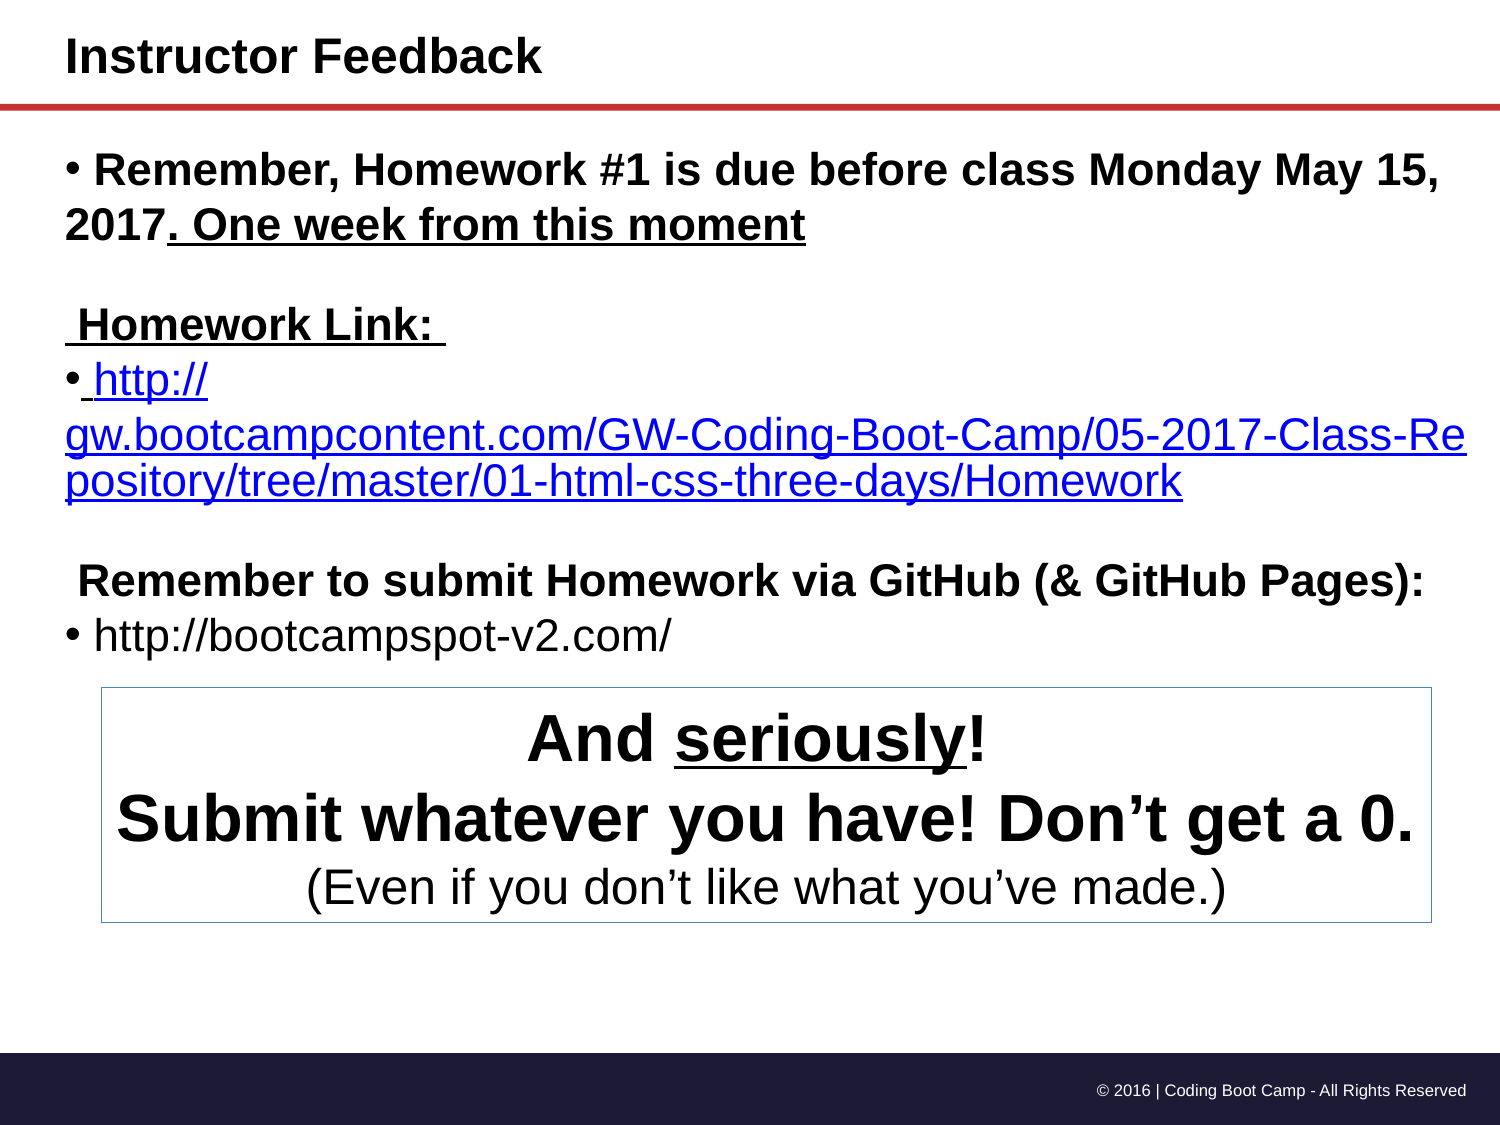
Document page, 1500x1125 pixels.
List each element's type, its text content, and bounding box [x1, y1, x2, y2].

text_box Instructor Feedback [50, 0, 948, 108]
text_box And seriously! Submit whatever you have! Don’t get a 0. (Even if you don’t like what you’ve made.) [101, 687, 1432, 923]
text_box Remember, Homework #1 is due before class Monday May 15, 2017. One week from this moment Homework Link: http://gw.bootcampcontent.com/GW-Coding-Boot-Camp/05-2017-Class-Repository/tree/master/01-html-css-three-days/Homework Remember to submit Homework via GitHub (& GitHub Pages): http://bootcampspot-v2.com/ [50, 125, 1484, 863]
